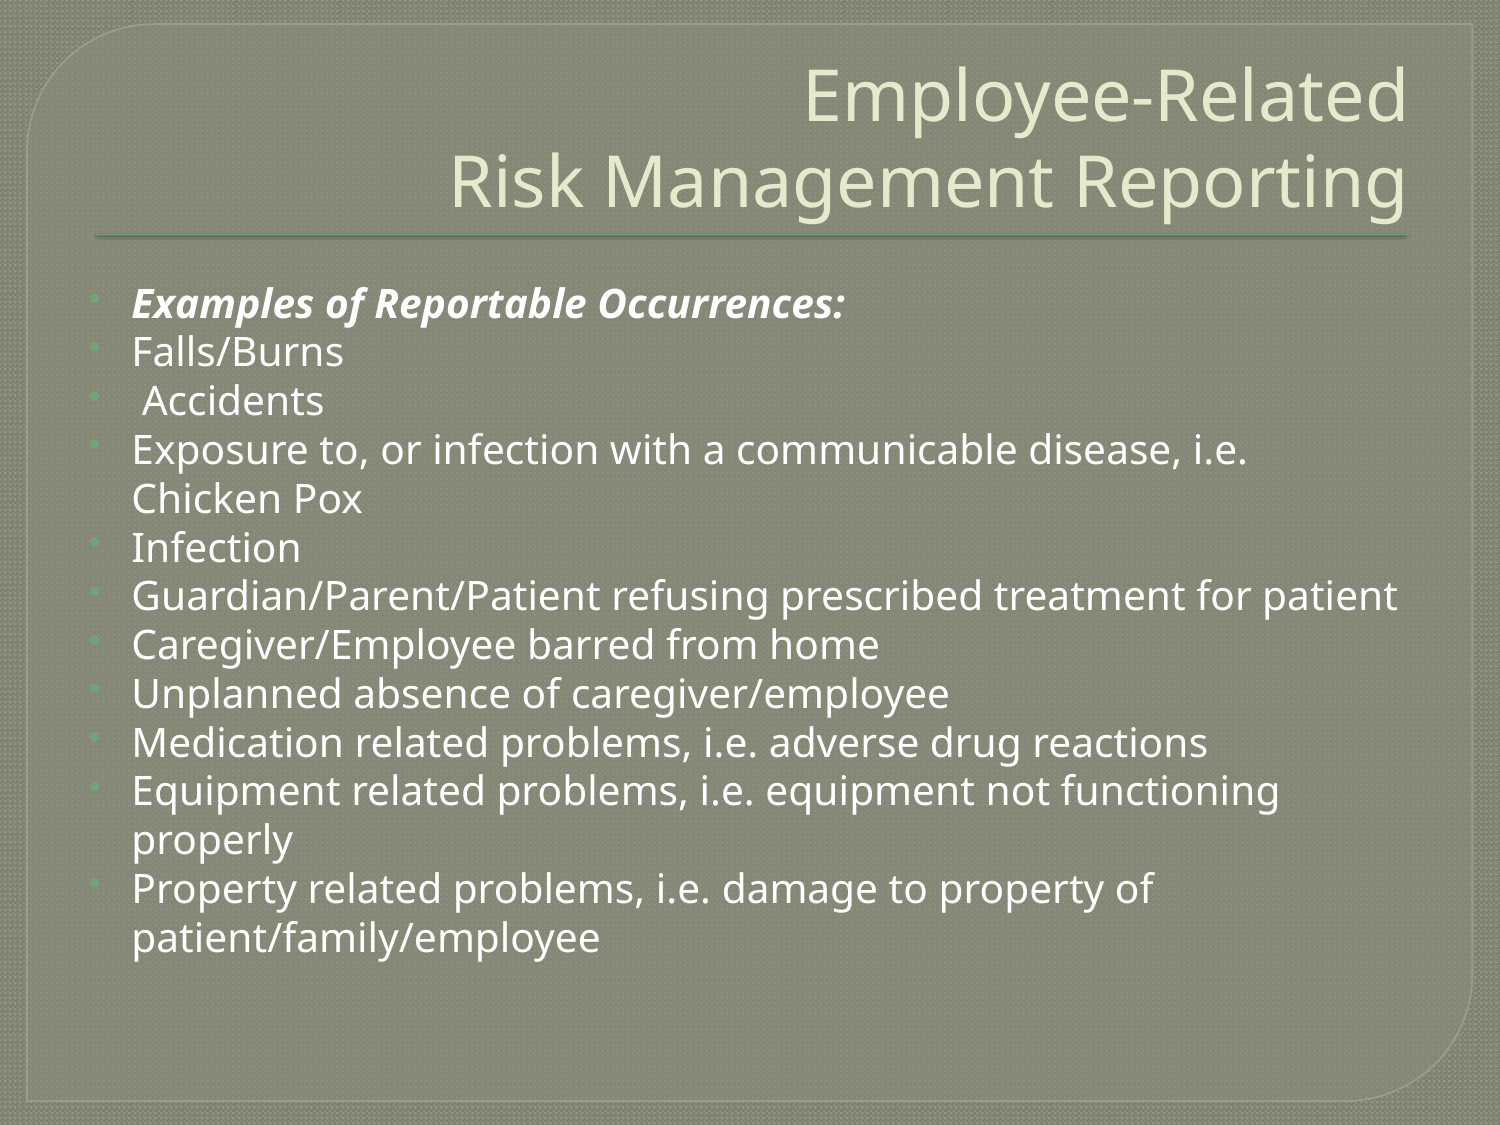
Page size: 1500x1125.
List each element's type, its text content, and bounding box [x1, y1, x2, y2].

list Examples of Reportable Occurrences: Falls/Burns Accidents Exposure to, or infection with a communicable disease, i.e. Chicken Pox Infection Guardian/Parent/Patient refusing prescribed treatment for patient Caregiver/Employee barred from home Unplanned absence of caregiver/employee Medication related problems, i.e. adverse drug reactions Equipment related problems, i.e. equipment not functioning properly Property related problems, i.e. damage to property of patient/family/employee [75, 270, 1425, 1013]
title Employee-Related Risk Management Reporting [75, 41, 1425, 230]
